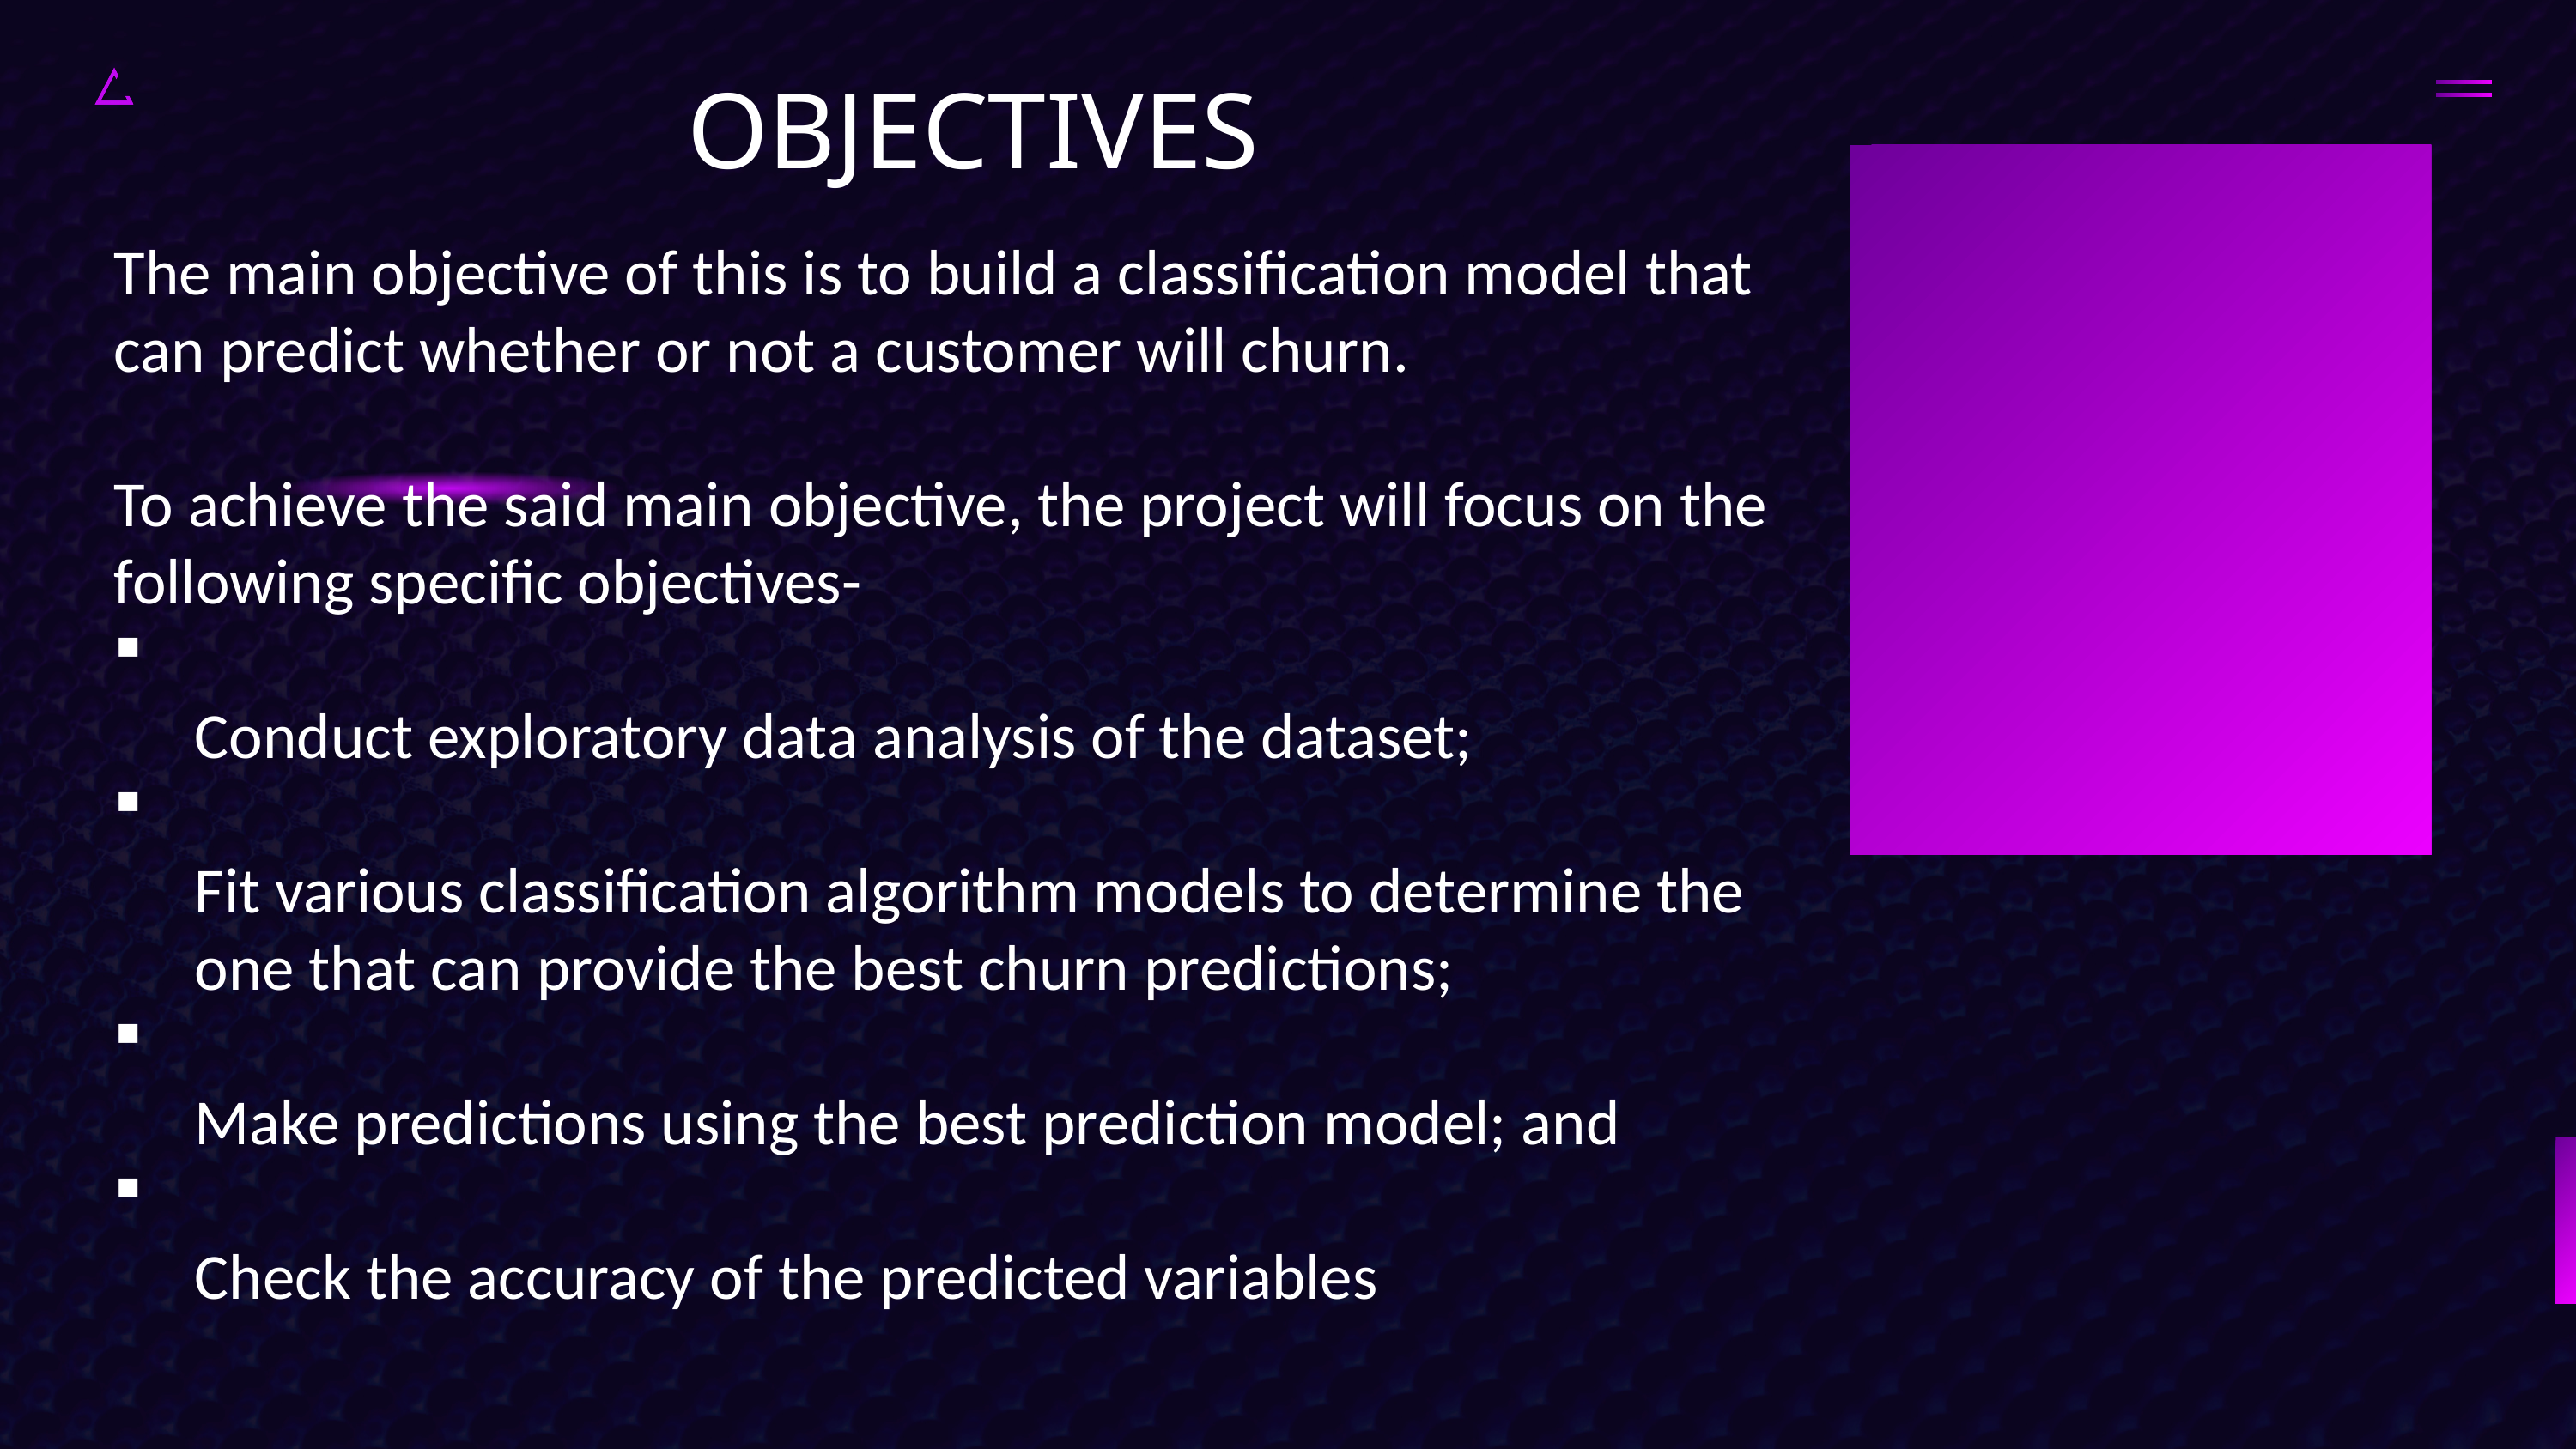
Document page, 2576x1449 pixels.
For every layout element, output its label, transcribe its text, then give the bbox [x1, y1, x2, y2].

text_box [2435, 92, 2493, 97]
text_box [2555, 1137, 2576, 1304]
text_box [0, 0, 2576, 1449]
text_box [2435, 79, 2493, 84]
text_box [1850, 144, 2432, 855]
text_box The main objective of this is to build a classification model that can predict whether or not a customer will churn. To achieve the said main objective, the project will focus on the following specific objectives- Conduct exploratory data analysis of the dataset; Fit various classification algorithm models to determine the one that can provide the best churn predictions; Make predictions using the best prediction model; and Check the accuracy of the predicted variables [113, 230, 1852, 1313]
text_box [94, 67, 134, 105]
text_box OBJECTIVES [686, 44, 1575, 191]
